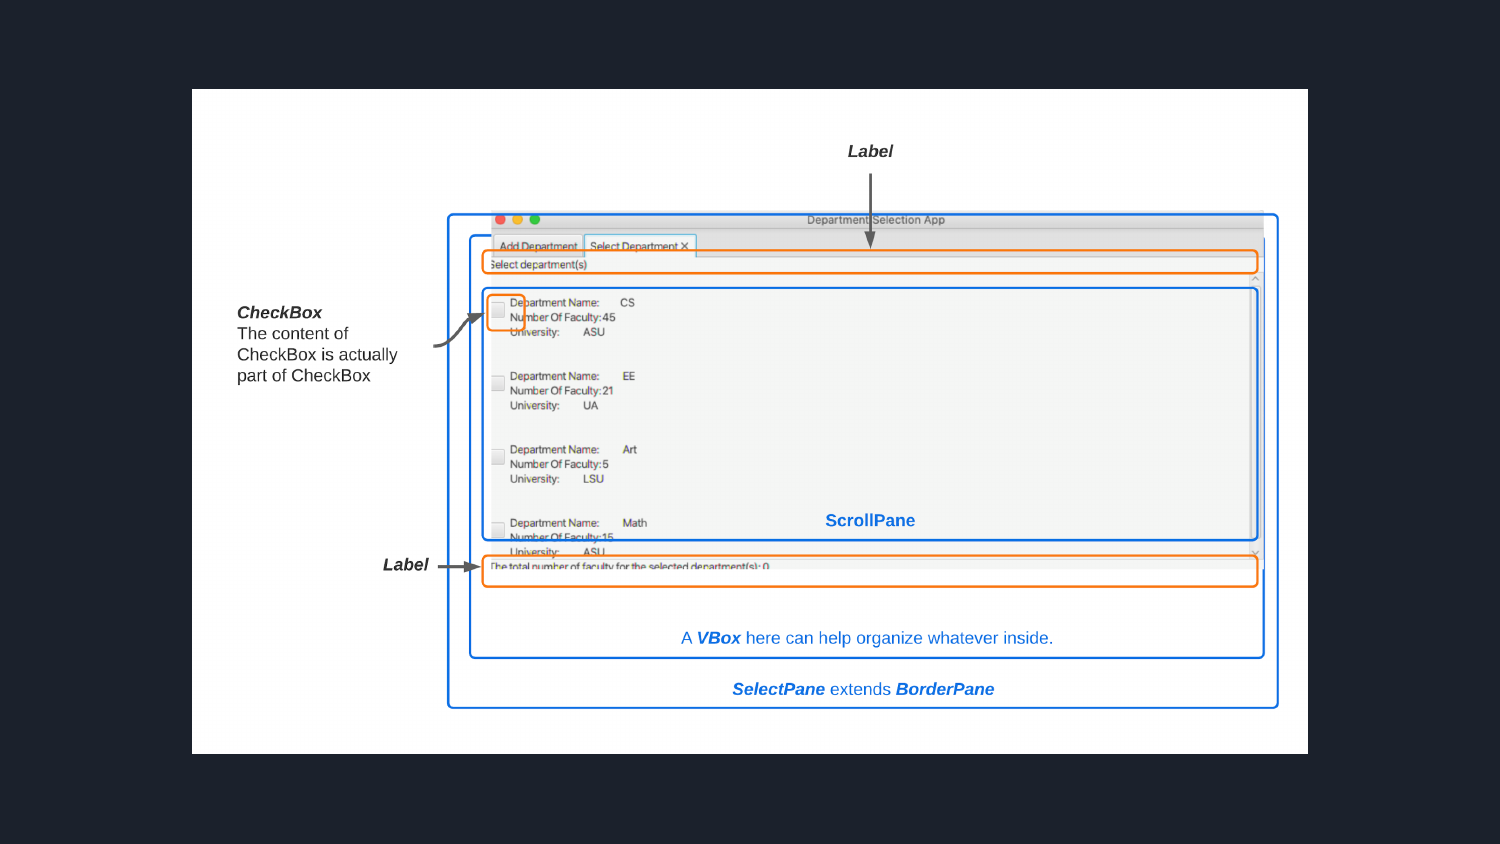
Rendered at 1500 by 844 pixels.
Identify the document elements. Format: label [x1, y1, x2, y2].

picture [191, 89, 1309, 754]
